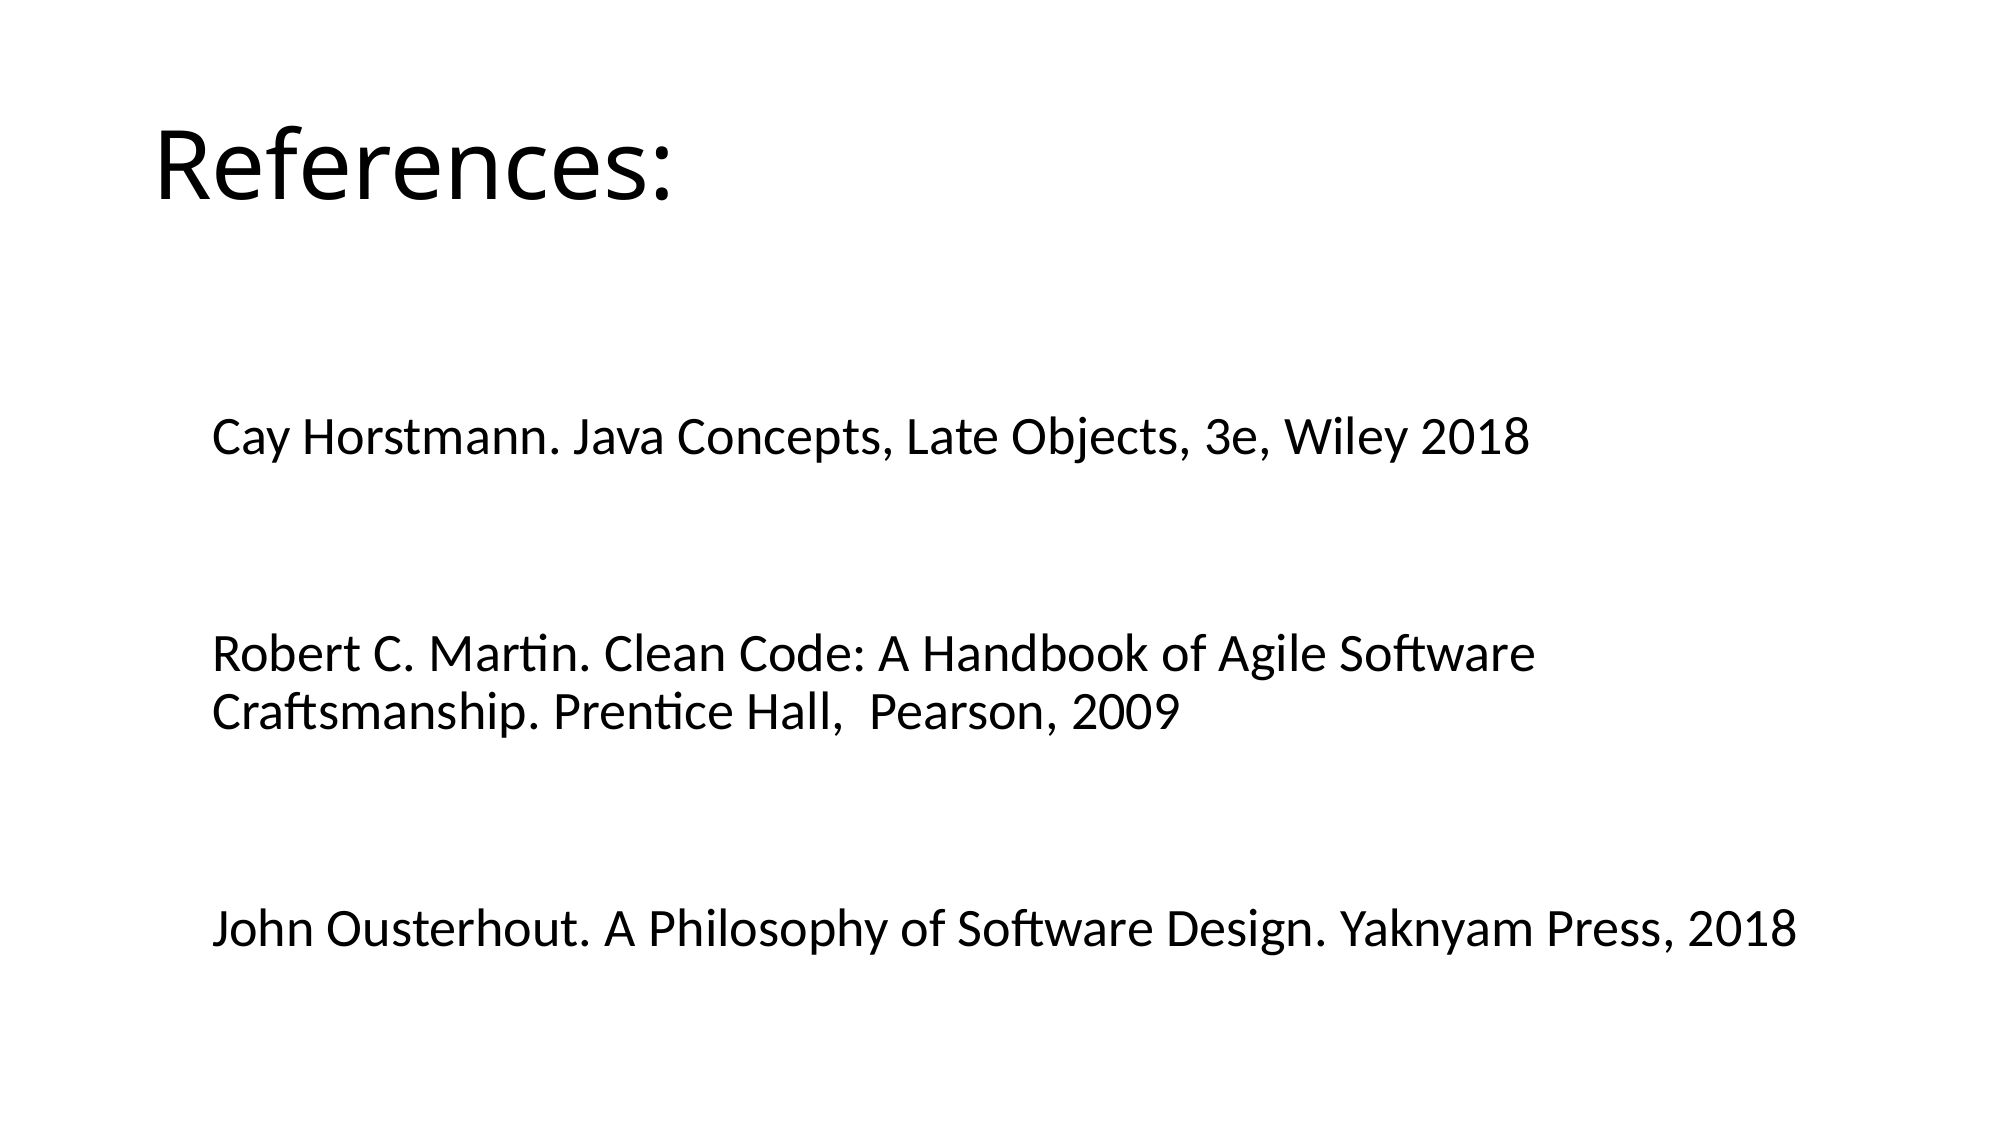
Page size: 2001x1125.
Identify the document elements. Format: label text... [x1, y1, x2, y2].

list Cay Horstmann. Java Concepts, Late Objects, 3e, Wiley 2018 Robert C. Martin. Clean Code: A Handbook of Agile Software Craftsmanship. Prentice Hall, Pearson, 2009 John Ousterhout. A Philosophy of Software Design. Yaknyam Press, 2018 [137, 399, 1863, 1014]
title References: [137, 59, 1863, 278]
